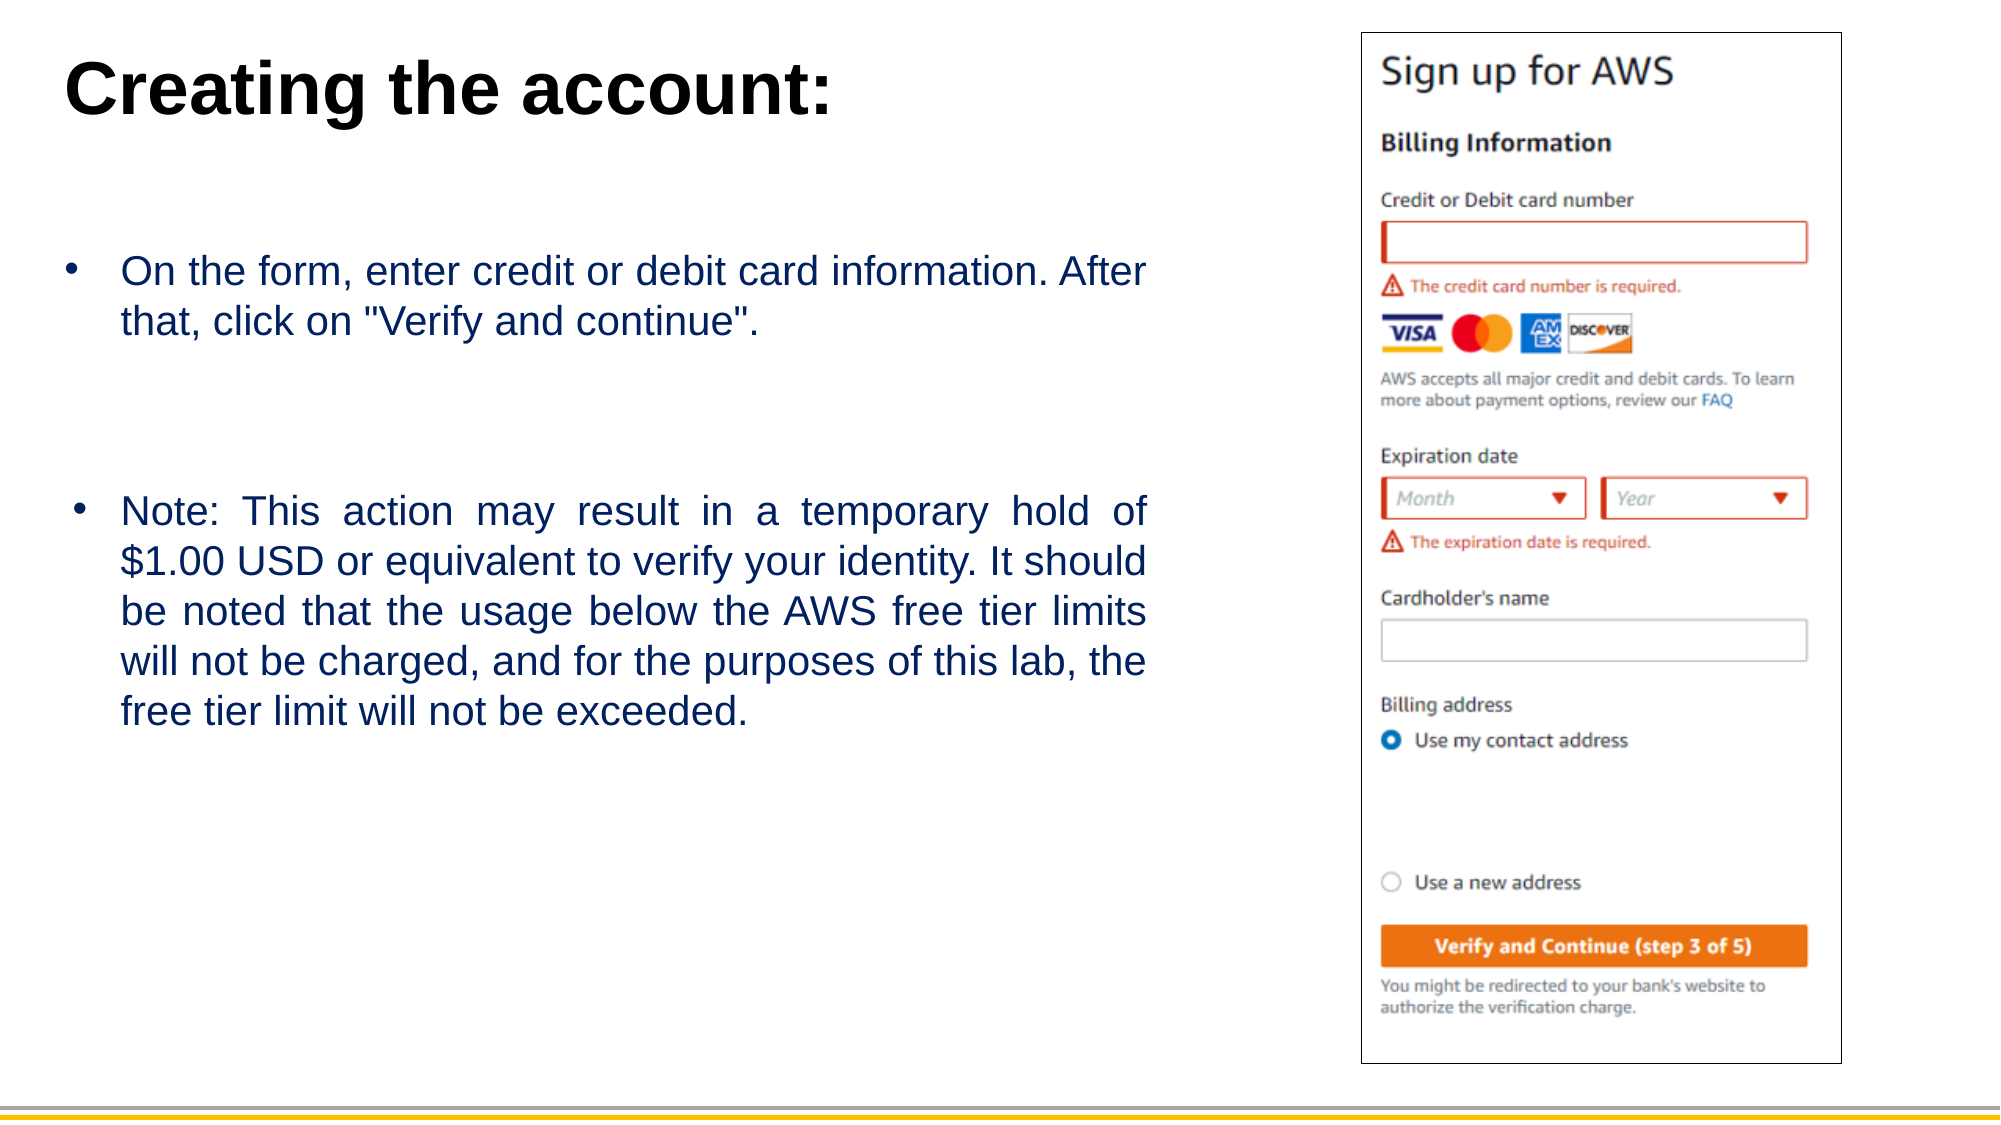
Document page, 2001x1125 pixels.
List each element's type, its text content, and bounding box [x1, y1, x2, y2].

text_box Creating the account: [49, 32, 994, 139]
picture [1361, 32, 1842, 1064]
text_box On the form, enter credit or debit card information. After that, click on "Verify and continue". Note: This action may result in a temporary hold of $1.00 USD or equivalent to verify your identity. It should be noted that the usage below the AWS free tier limits will not be charged, and for the purposes of this lab, the free tier limit will not be exceeded. [49, 236, 1163, 931]
